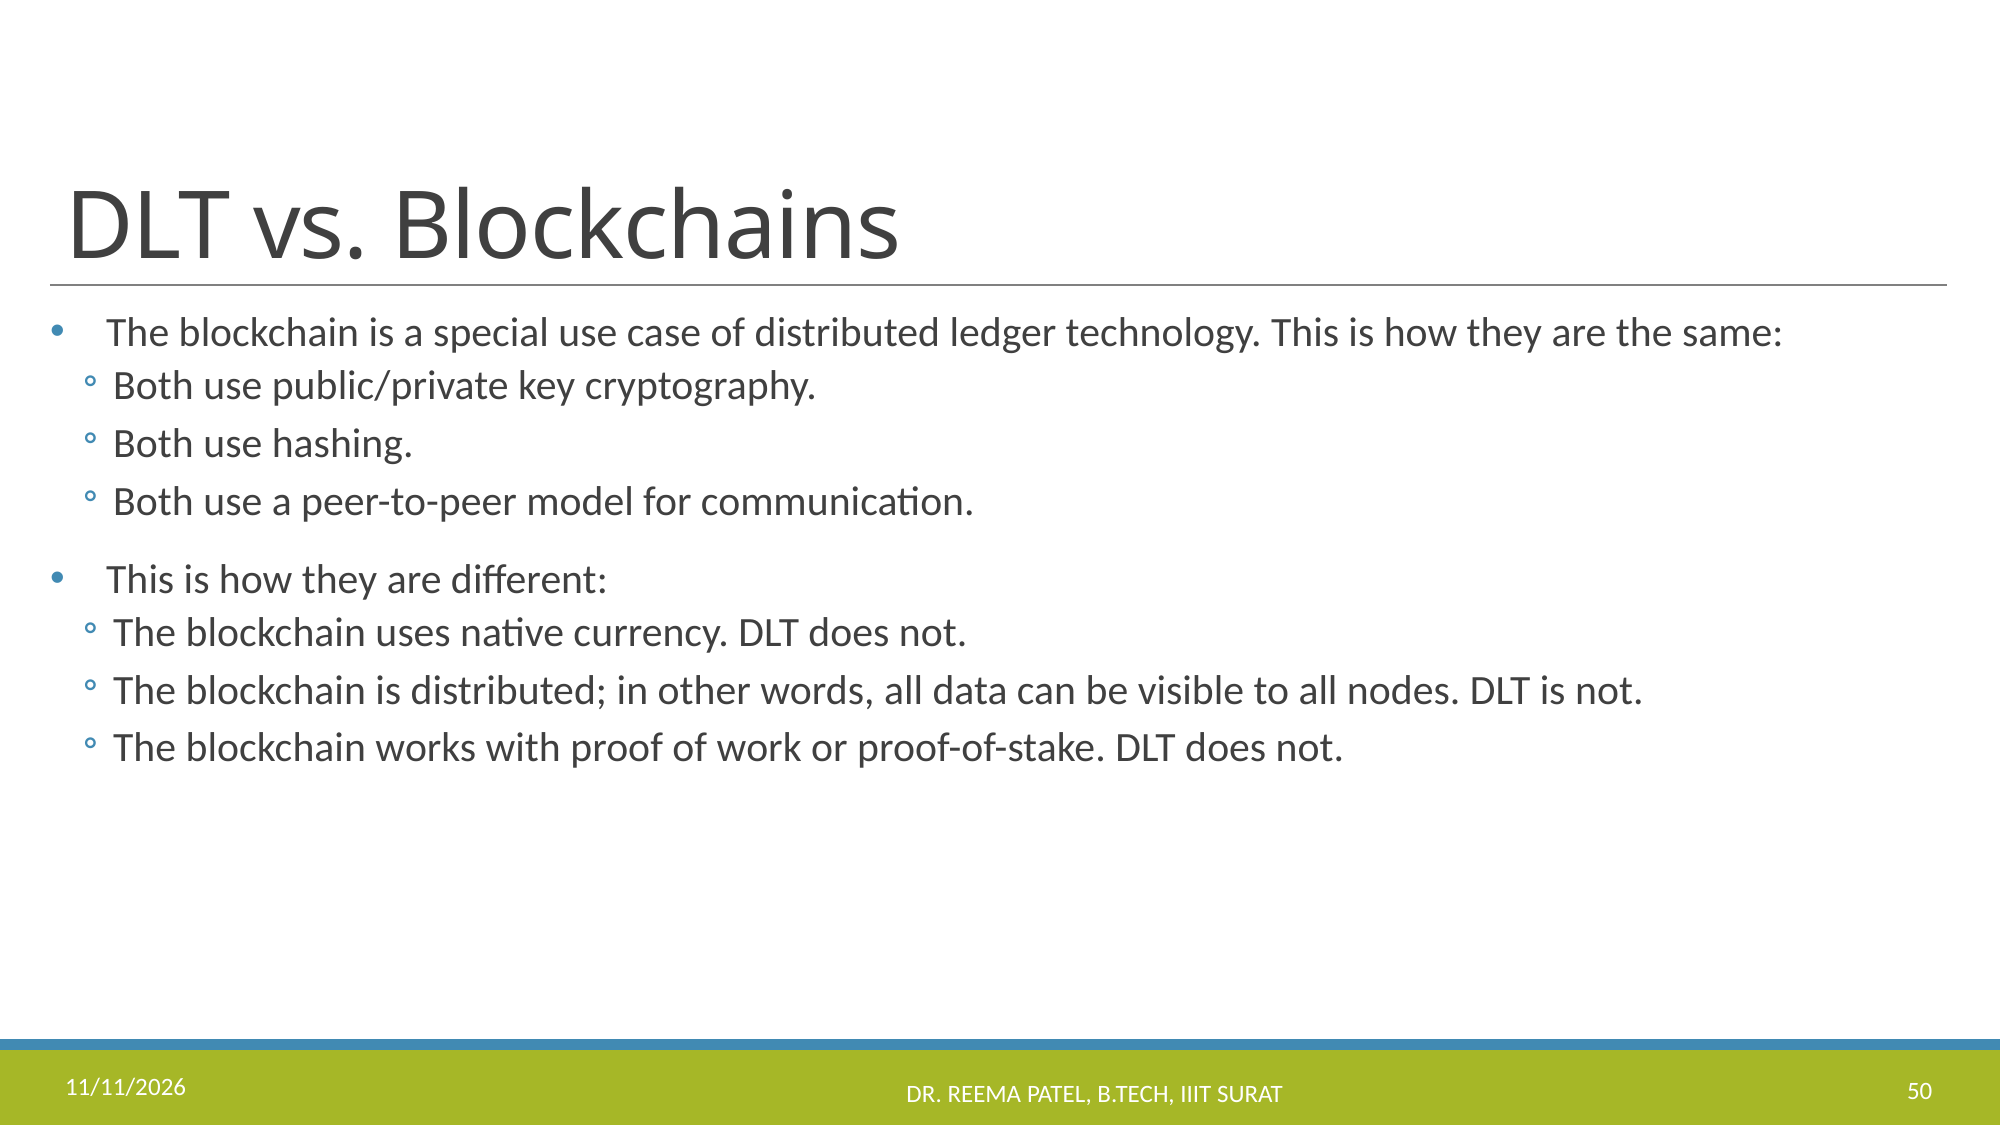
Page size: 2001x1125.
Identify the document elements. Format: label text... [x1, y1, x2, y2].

footer Dr. Reema Patel, B.Tech, IIIT Surat [487, 1059, 1703, 1125]
slide_number 50 [1732, 1059, 1948, 1120]
title DLT vs. Blockchains [50, 47, 1948, 285]
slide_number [50, 1055, 456, 1116]
list The blockchain is a special use case of distributed ledger technology. This is how they are the same: Both use public/private key cryptography. Both use hashing. Both use a peer-to-peer model for communication. This is how they are different: The blockchain uses native currency. DLT does not. The blockchain is distributed; in other words, all data can be visible to all nodes. DLT is not. The blockchain works with proof of work or proof-of-stake. DLT does not. [50, 302, 1948, 1003]
